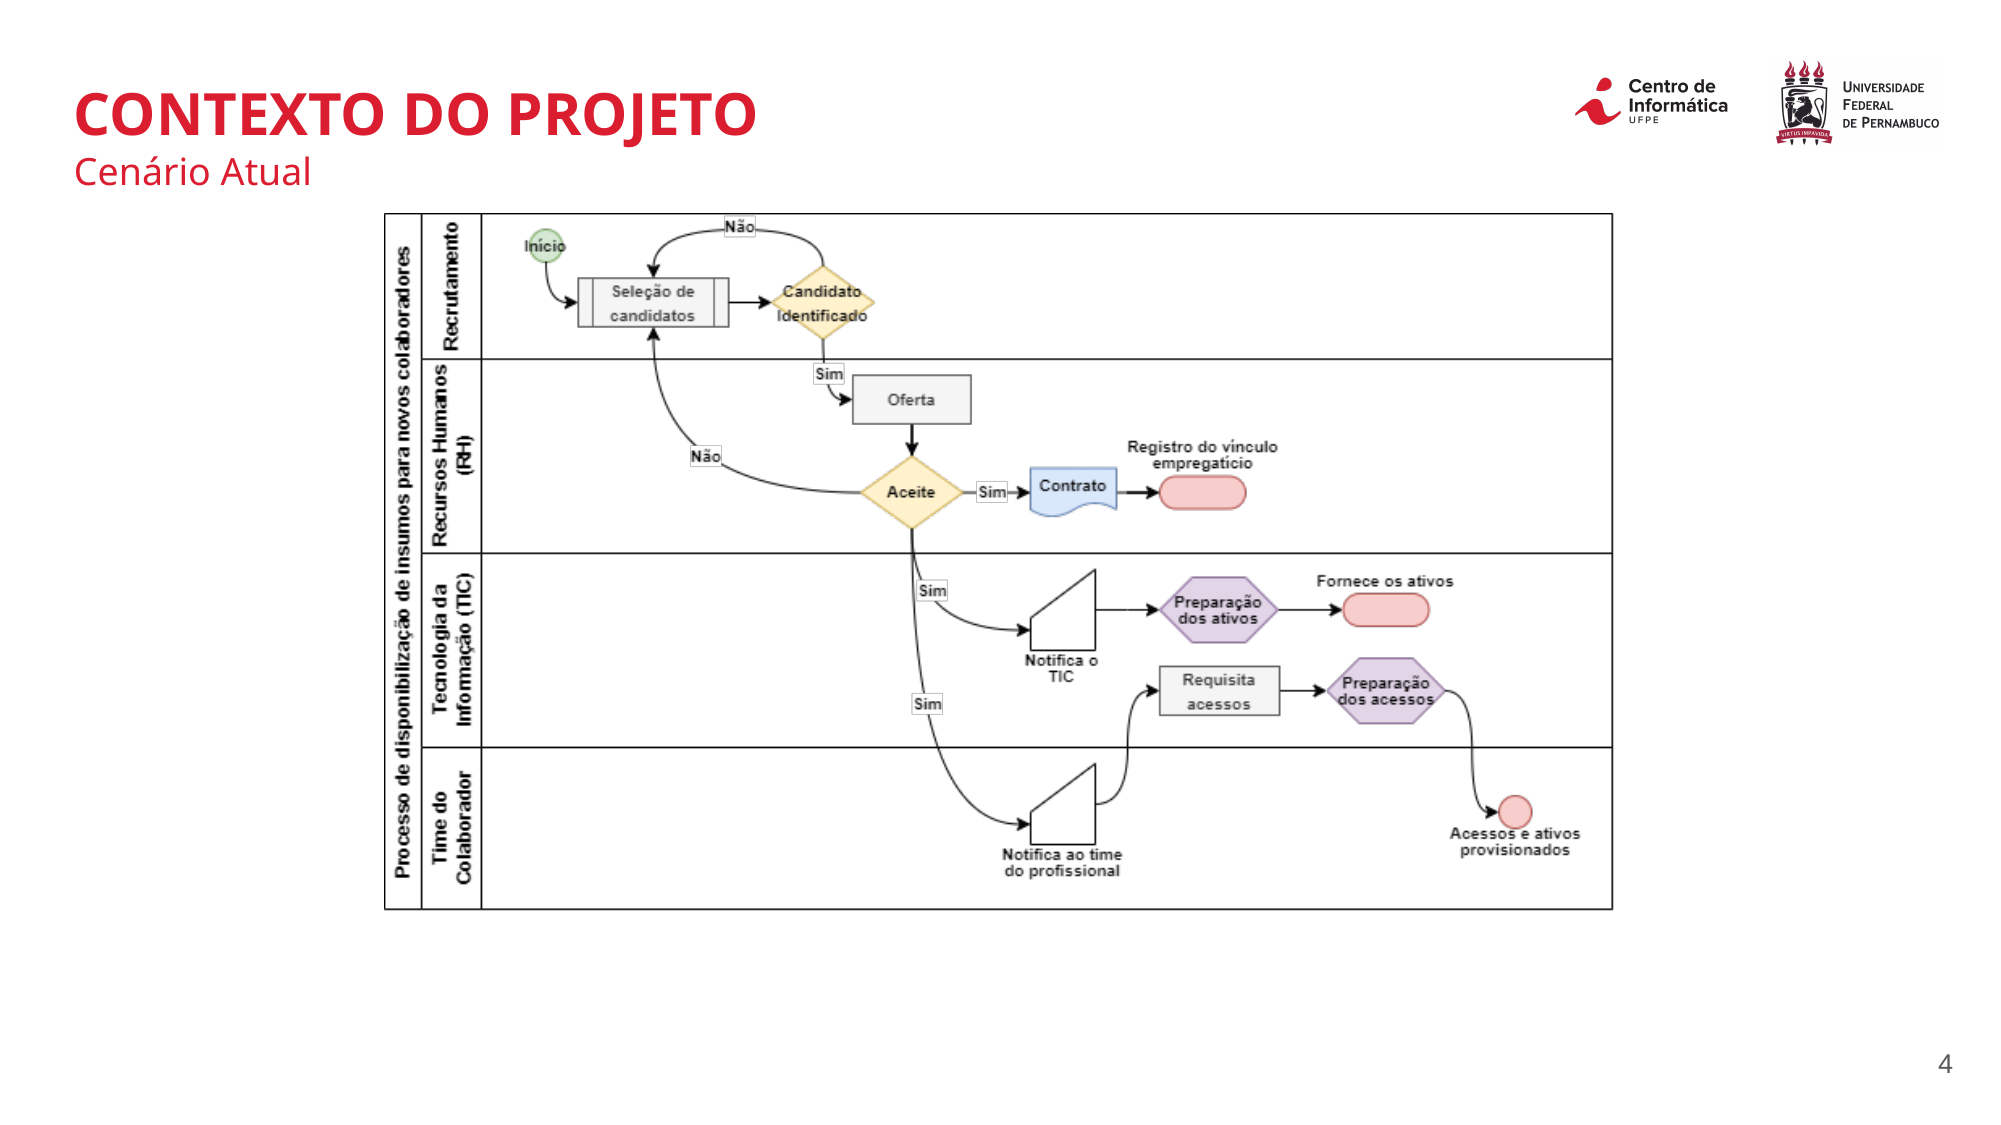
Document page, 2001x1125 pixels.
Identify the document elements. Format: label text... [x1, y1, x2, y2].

text_box CONTEXTO DO PROJETO Cenário Atual [59, 62, 1331, 208]
slide_number ‹#› [1853, 1019, 1974, 1106]
picture [384, 213, 1616, 912]
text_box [1565, 58, 1942, 148]
